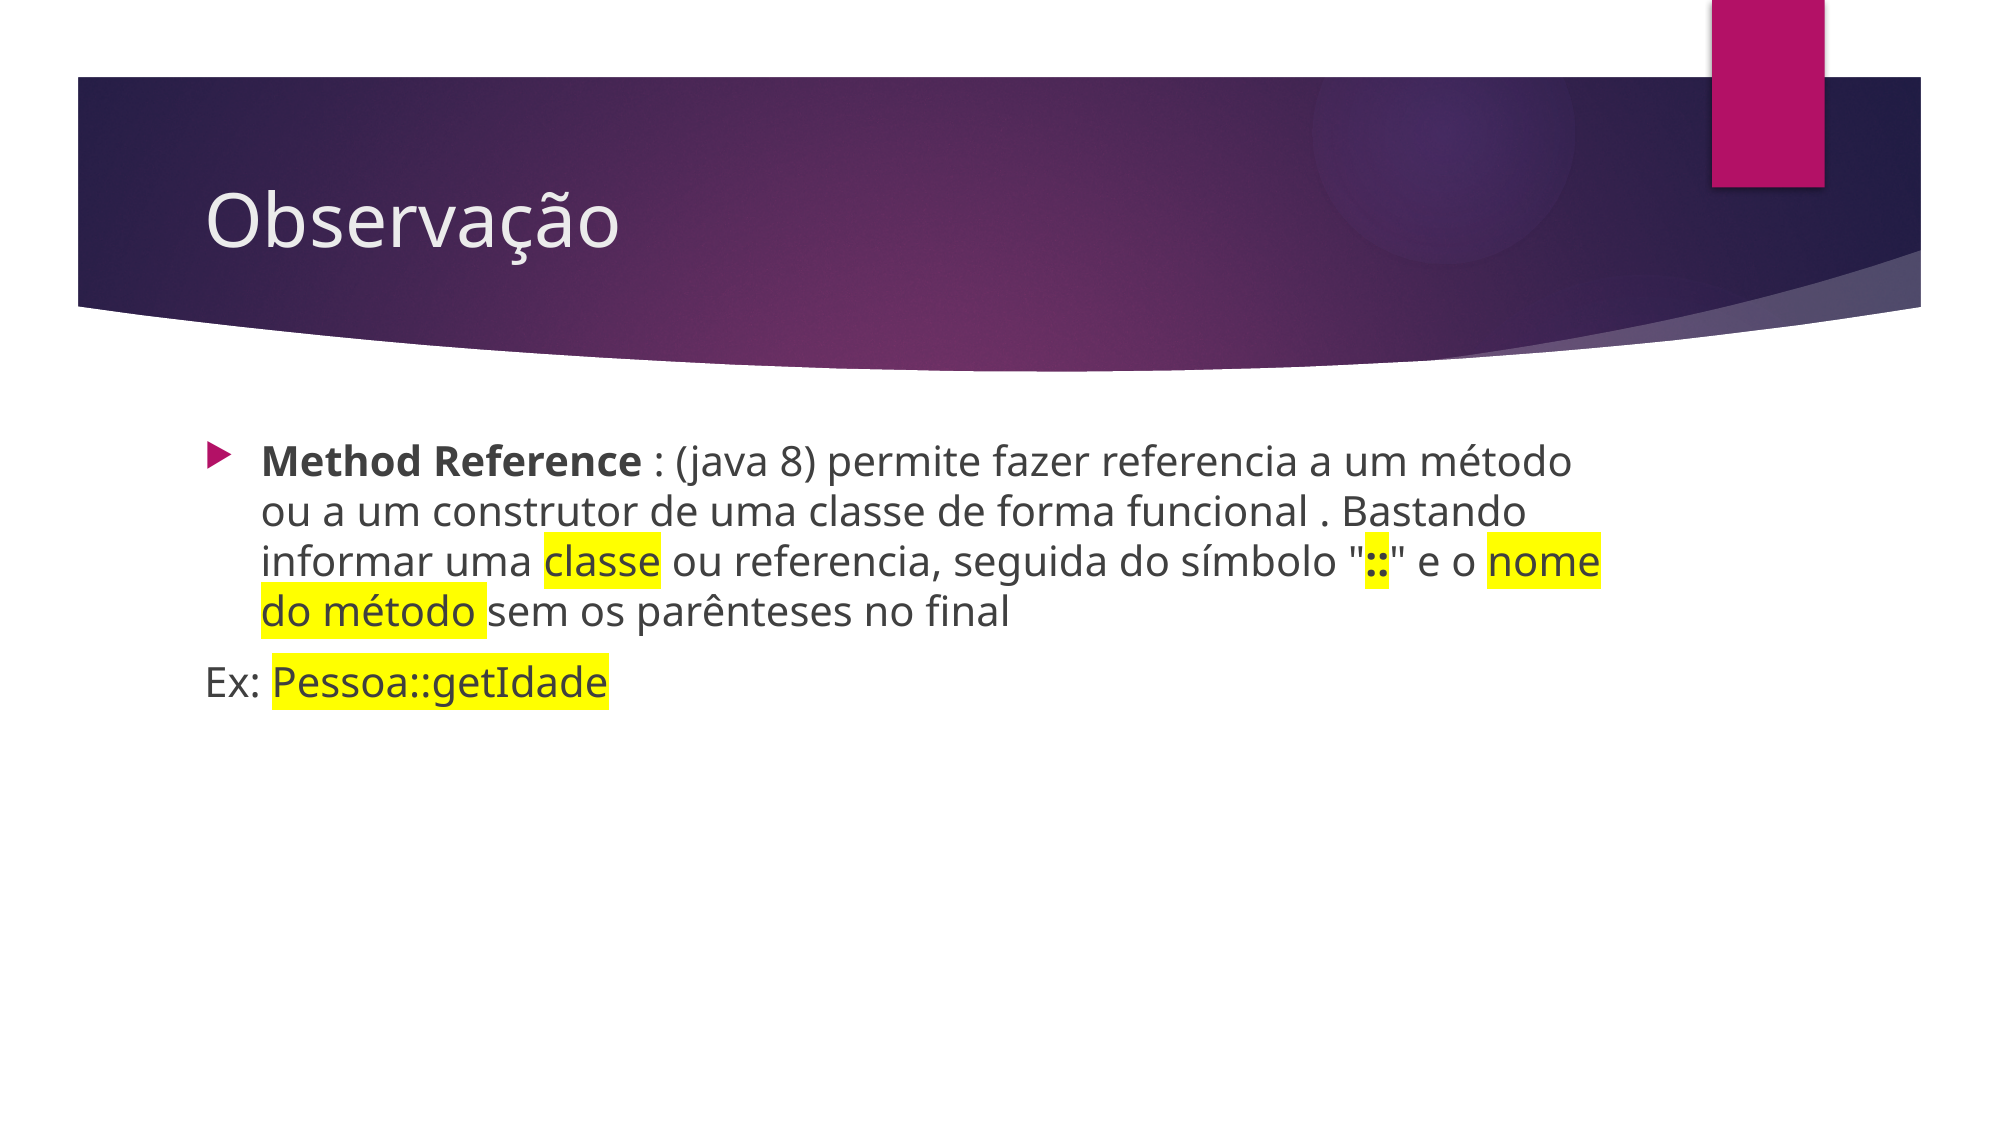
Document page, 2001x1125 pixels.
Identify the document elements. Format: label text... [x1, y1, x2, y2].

list Method Reference : (java 8) permite fazer referencia a um método ou a um construtor de uma classe de forma funcional . Bastando informar uma classe ou referencia, seguida do símbolo "::" e o nome do método sem os parênteses no final Ex: Pessoa::getIdade [189, 427, 1638, 988]
title Observação [189, 159, 1627, 276]
